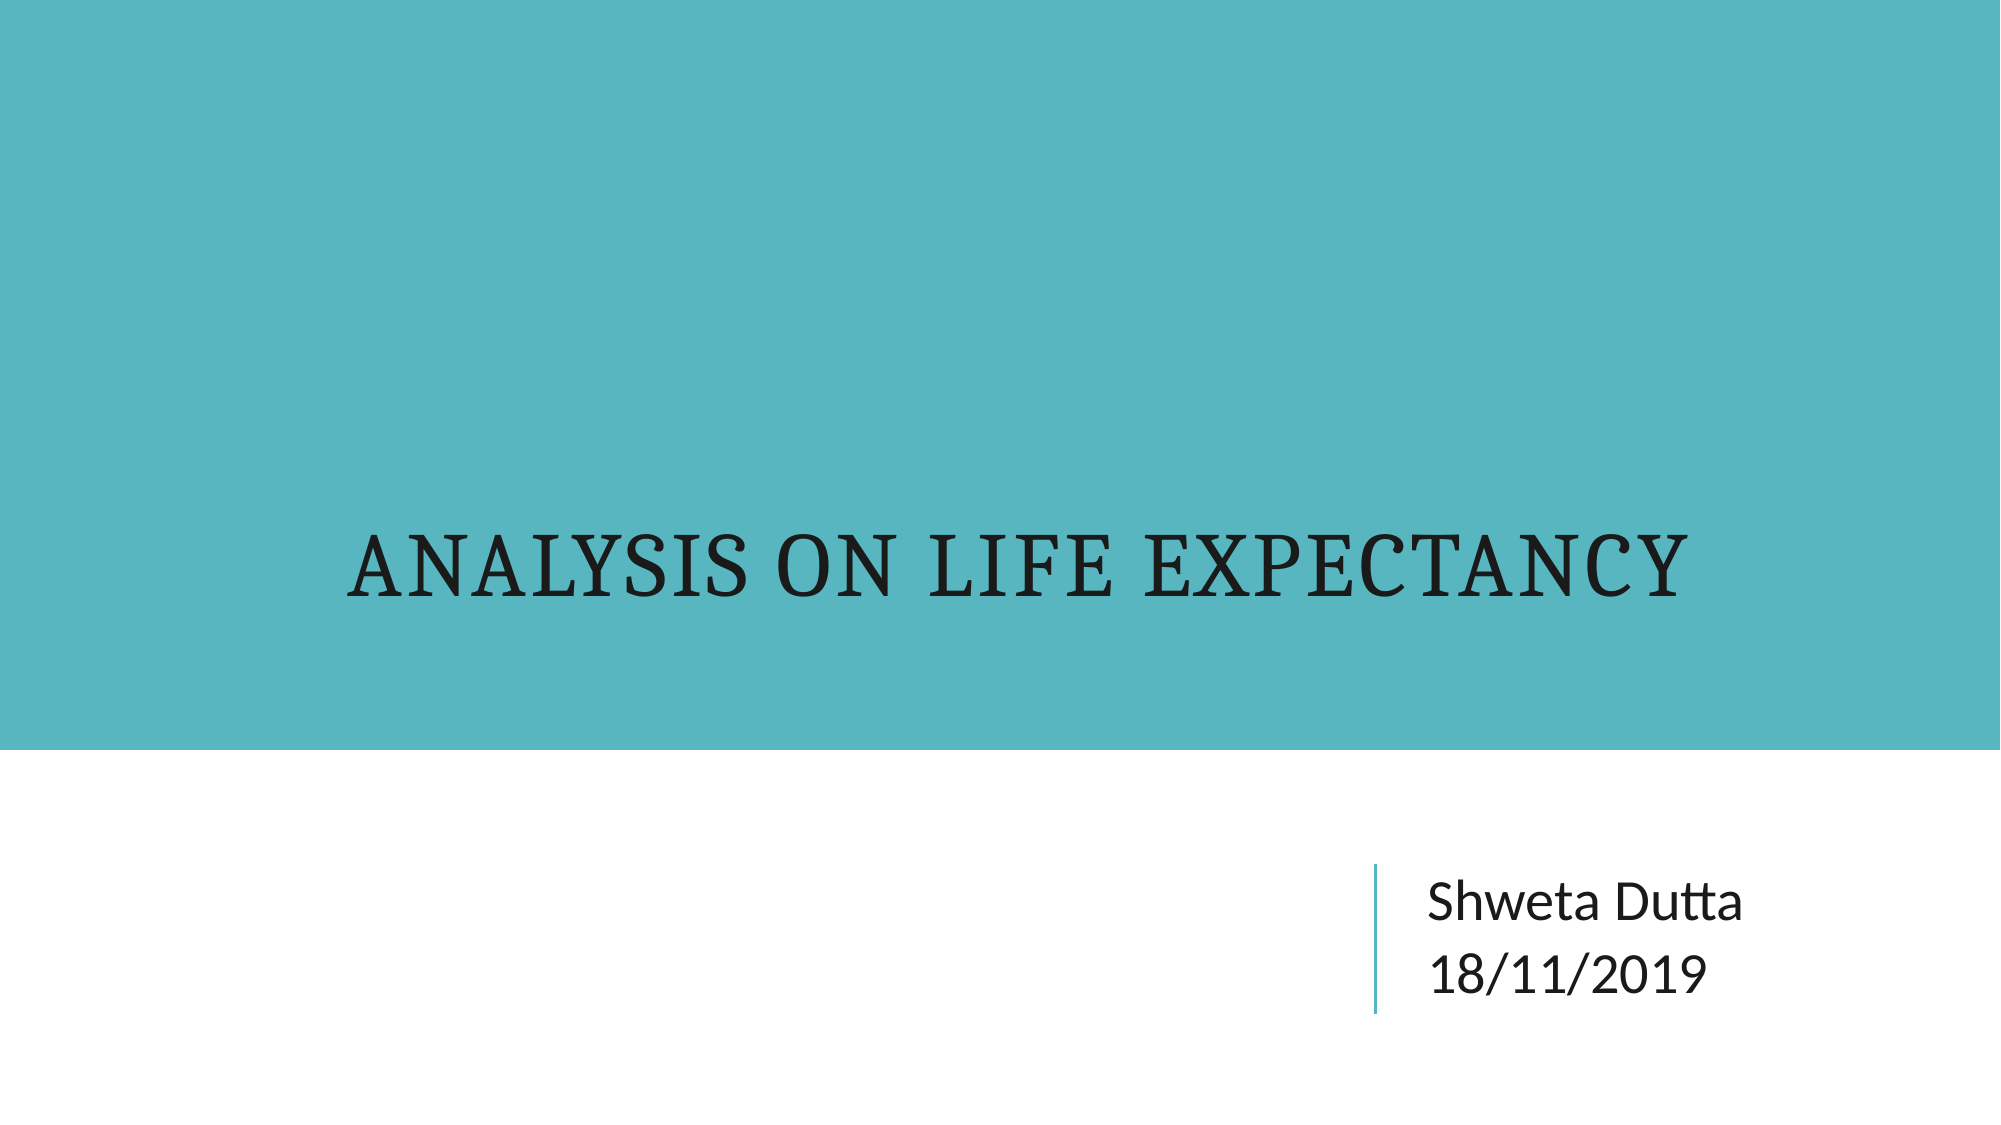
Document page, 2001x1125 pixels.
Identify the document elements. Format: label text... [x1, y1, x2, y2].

subtitle Shweta Dutta 18/11/2019 [1412, 813, 1938, 1054]
title Analysis on Life Expectancy [252, 425, 1785, 715]
